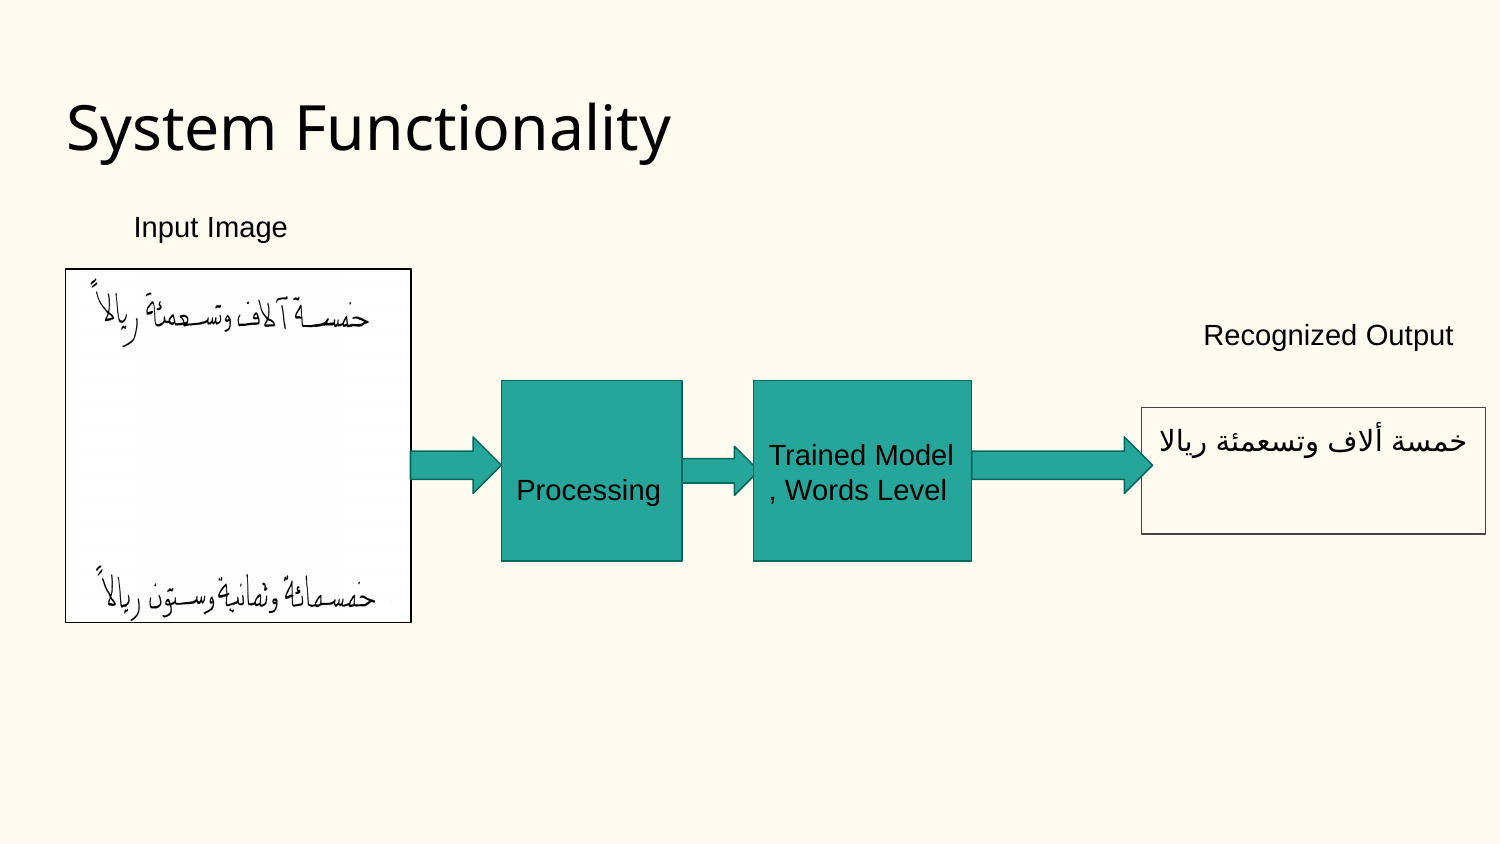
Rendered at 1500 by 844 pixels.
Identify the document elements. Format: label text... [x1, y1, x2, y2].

text_box خمسة ألاف وتسعمئة ريالا [1141, 407, 1486, 535]
text_box [682, 446, 753, 496]
text_box [416, 436, 502, 494]
text_box Recognized Output [1188, 301, 1500, 368]
text_box Trained Model , Words Level [753, 380, 972, 562]
picture [65, 269, 411, 622]
text_box Processing [501, 380, 683, 562]
text_box [971, 436, 1153, 494]
text_box Input Image [118, 193, 377, 250]
title System Functionality [51, 72, 1449, 174]
